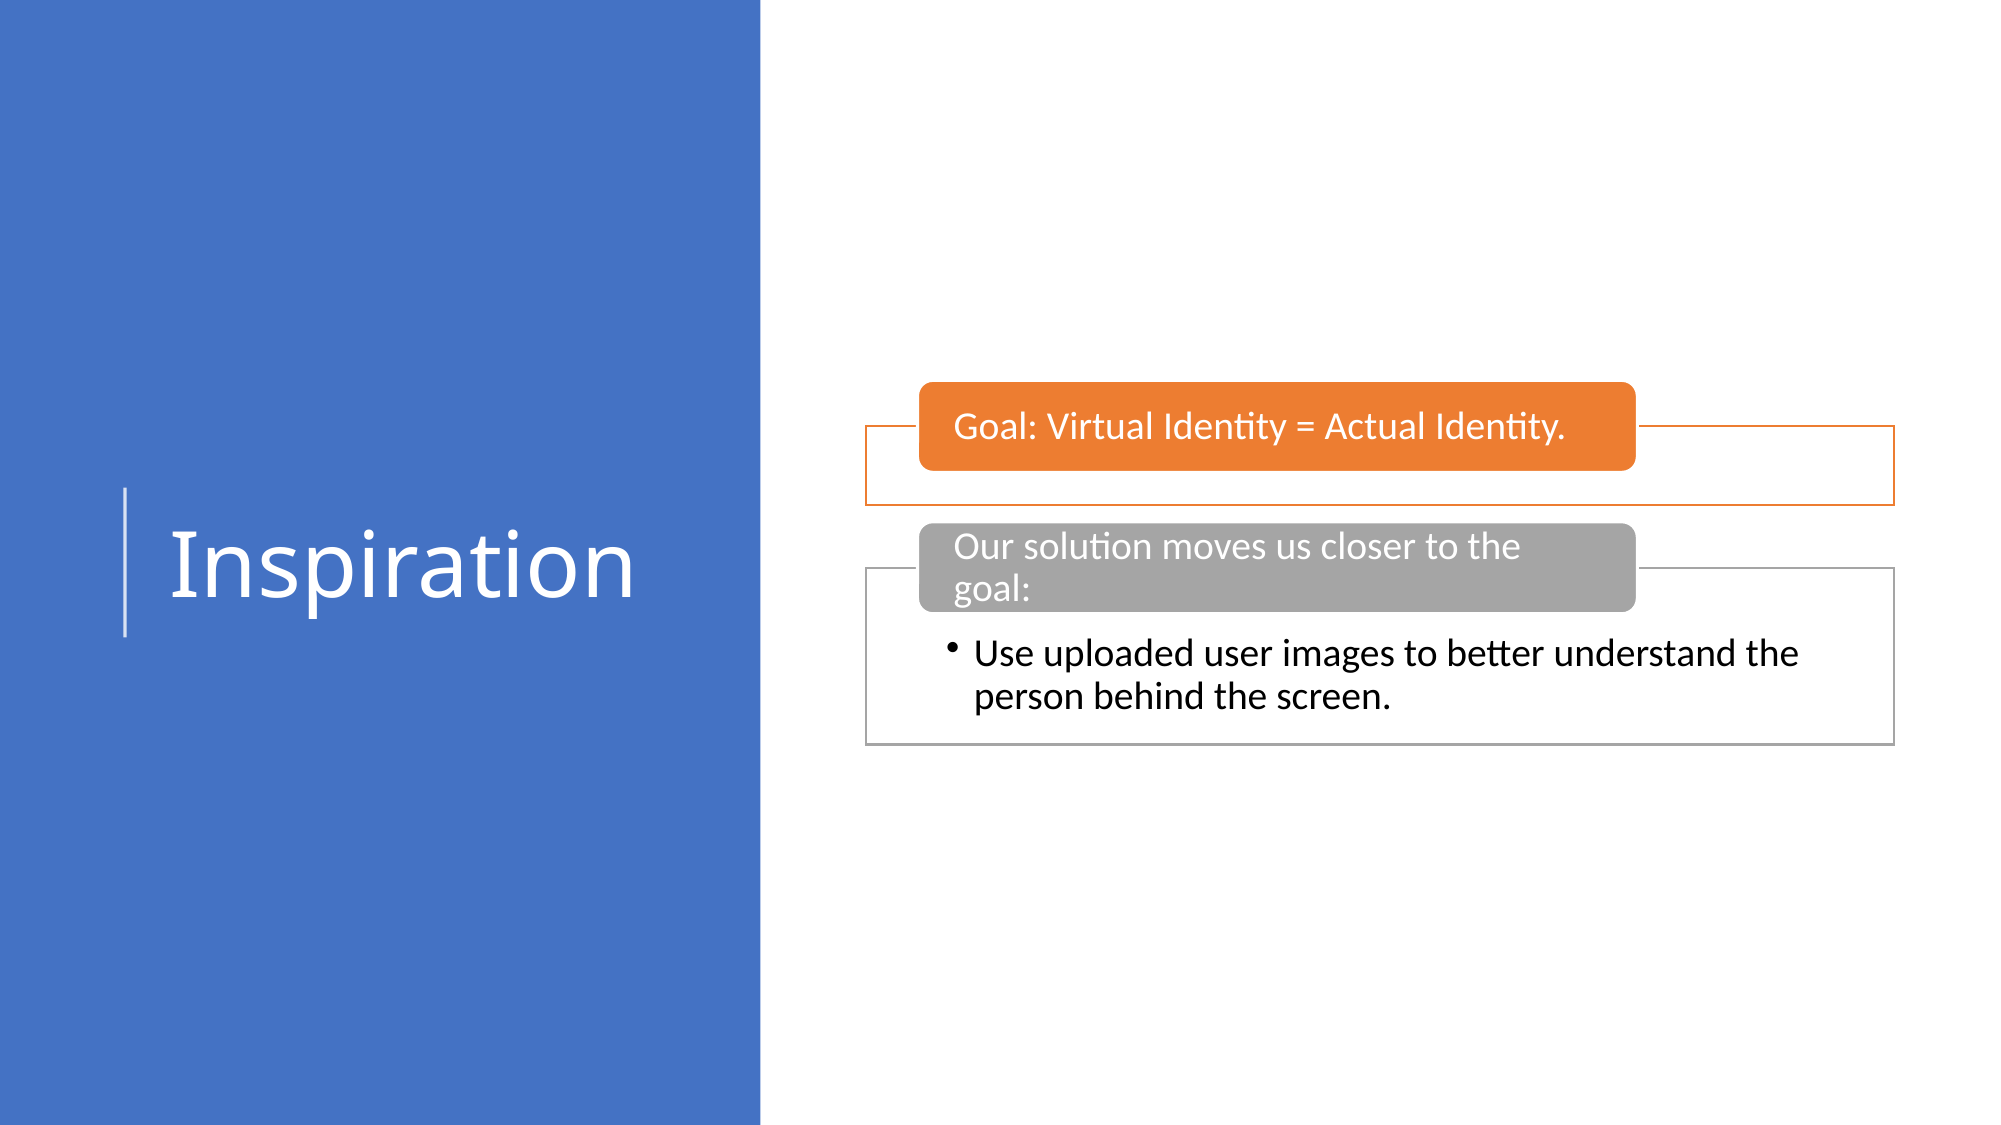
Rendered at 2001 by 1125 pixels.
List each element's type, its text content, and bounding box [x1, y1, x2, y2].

title Inspiration [154, 116, 708, 1020]
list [866, 105, 1895, 1020]
text_box [0, 0, 761, 1125]
